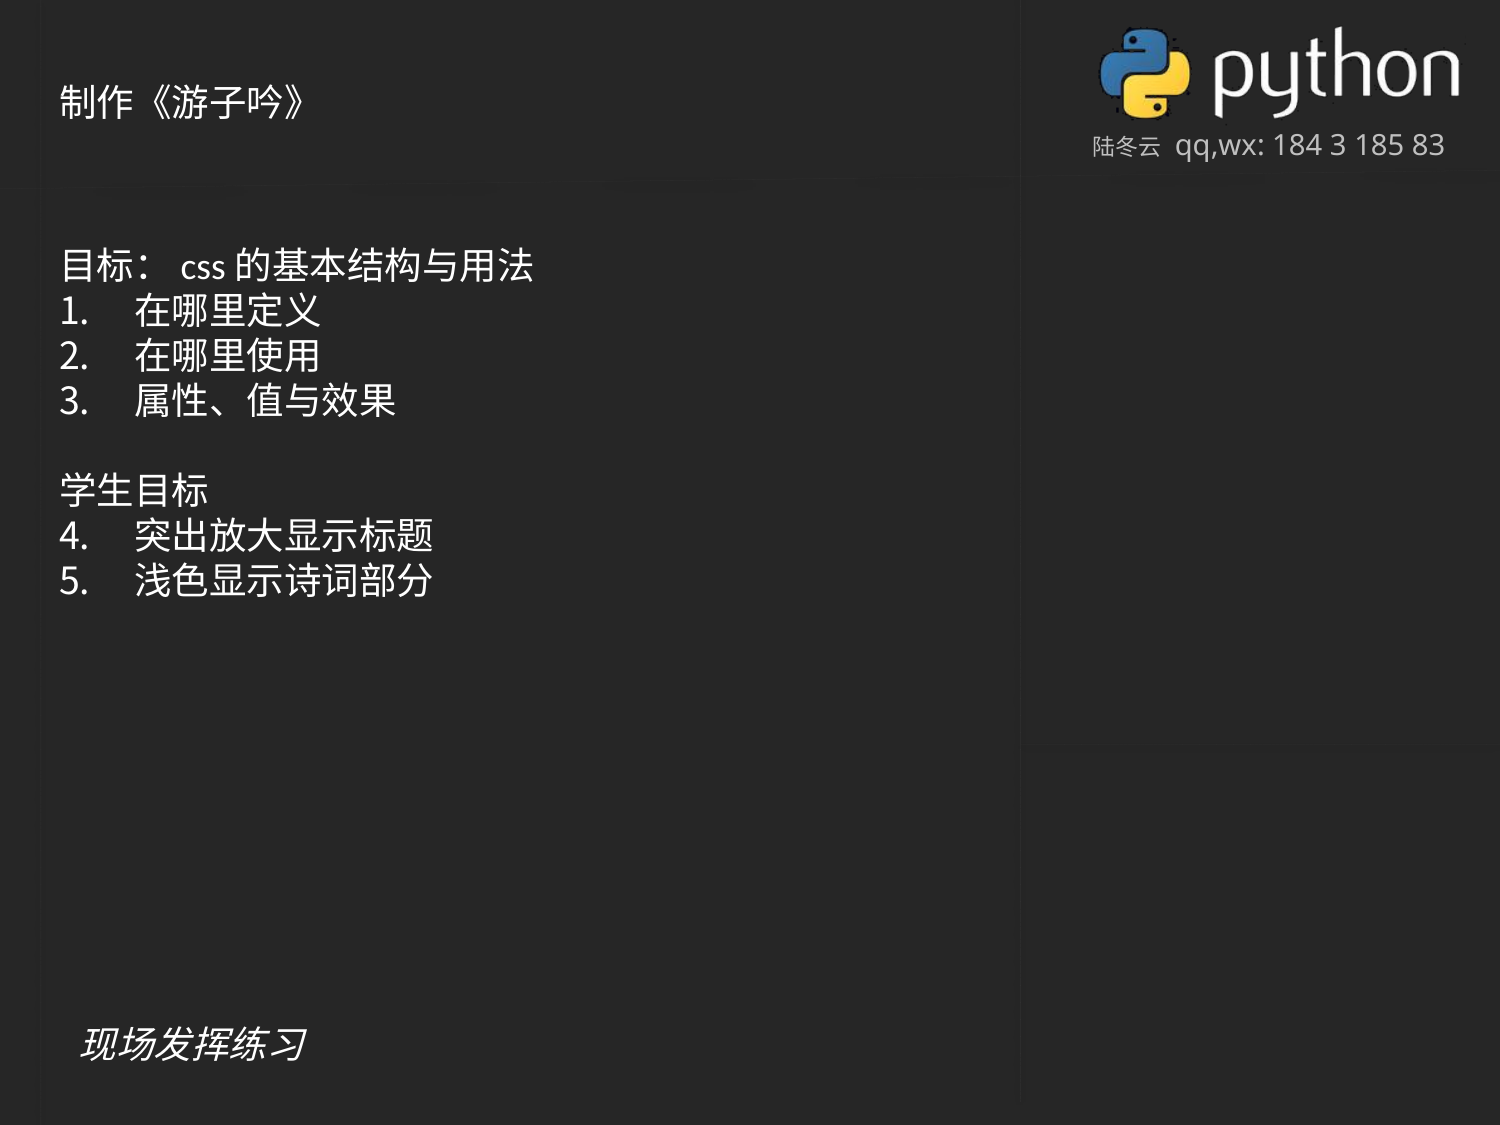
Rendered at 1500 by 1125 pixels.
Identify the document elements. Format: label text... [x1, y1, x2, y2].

picture [1089, 18, 1466, 132]
list 目标：css的基本结构与用法 在哪里定义 在哪里使用 属性、值与效果 学生目标 突出放大显示标题 浅色显示诗词部分 [44, 234, 1018, 1014]
title 制作《游子吟》 [44, 71, 1155, 189]
text_box 现场发挥练习 [64, 1013, 319, 1074]
